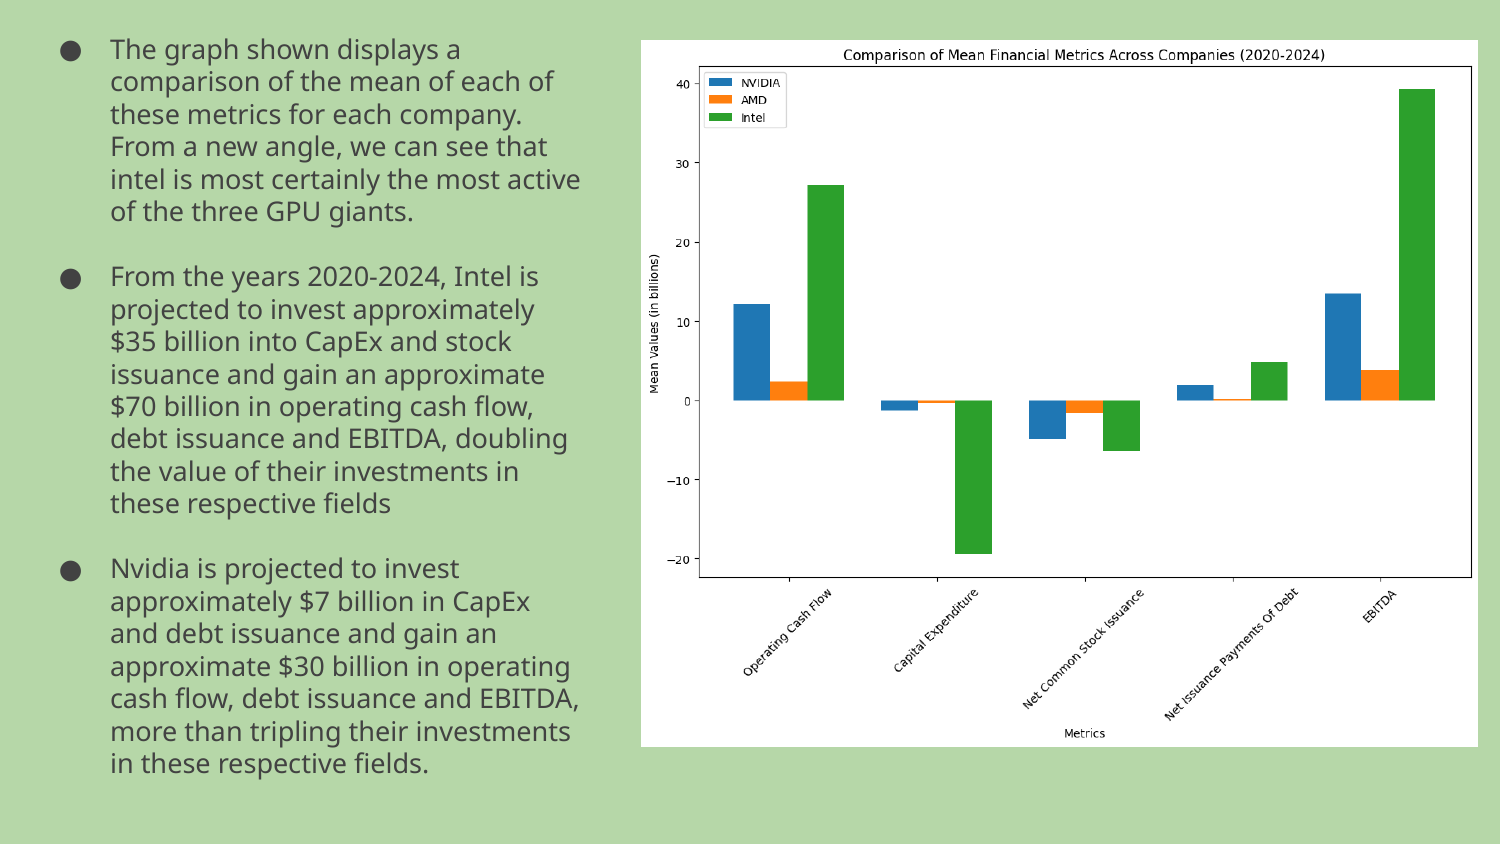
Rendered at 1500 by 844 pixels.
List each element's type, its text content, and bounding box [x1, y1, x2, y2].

text_box The graph shown displays a comparison of the mean of each of these metrics for each company. From a new angle, we can see that intel is most certainly the most active of the three GPU giants. From the years 2020-2024, Intel is projected to invest approximately $35 billion into CapEx and stock issuance and gain an approximate $70 billion in operating cash flow, debt issuance and EBITDA, doubling the value of their investments in these respective fields Nvidia is projected to invest approximately $7 billion in CapEx and debt issuance and gain an approximate $30 billion in operating cash flow, debt issuance and EBITDA, more than tripling their investments in these respective fields. [20, 17, 597, 827]
picture [641, 39, 1479, 748]
